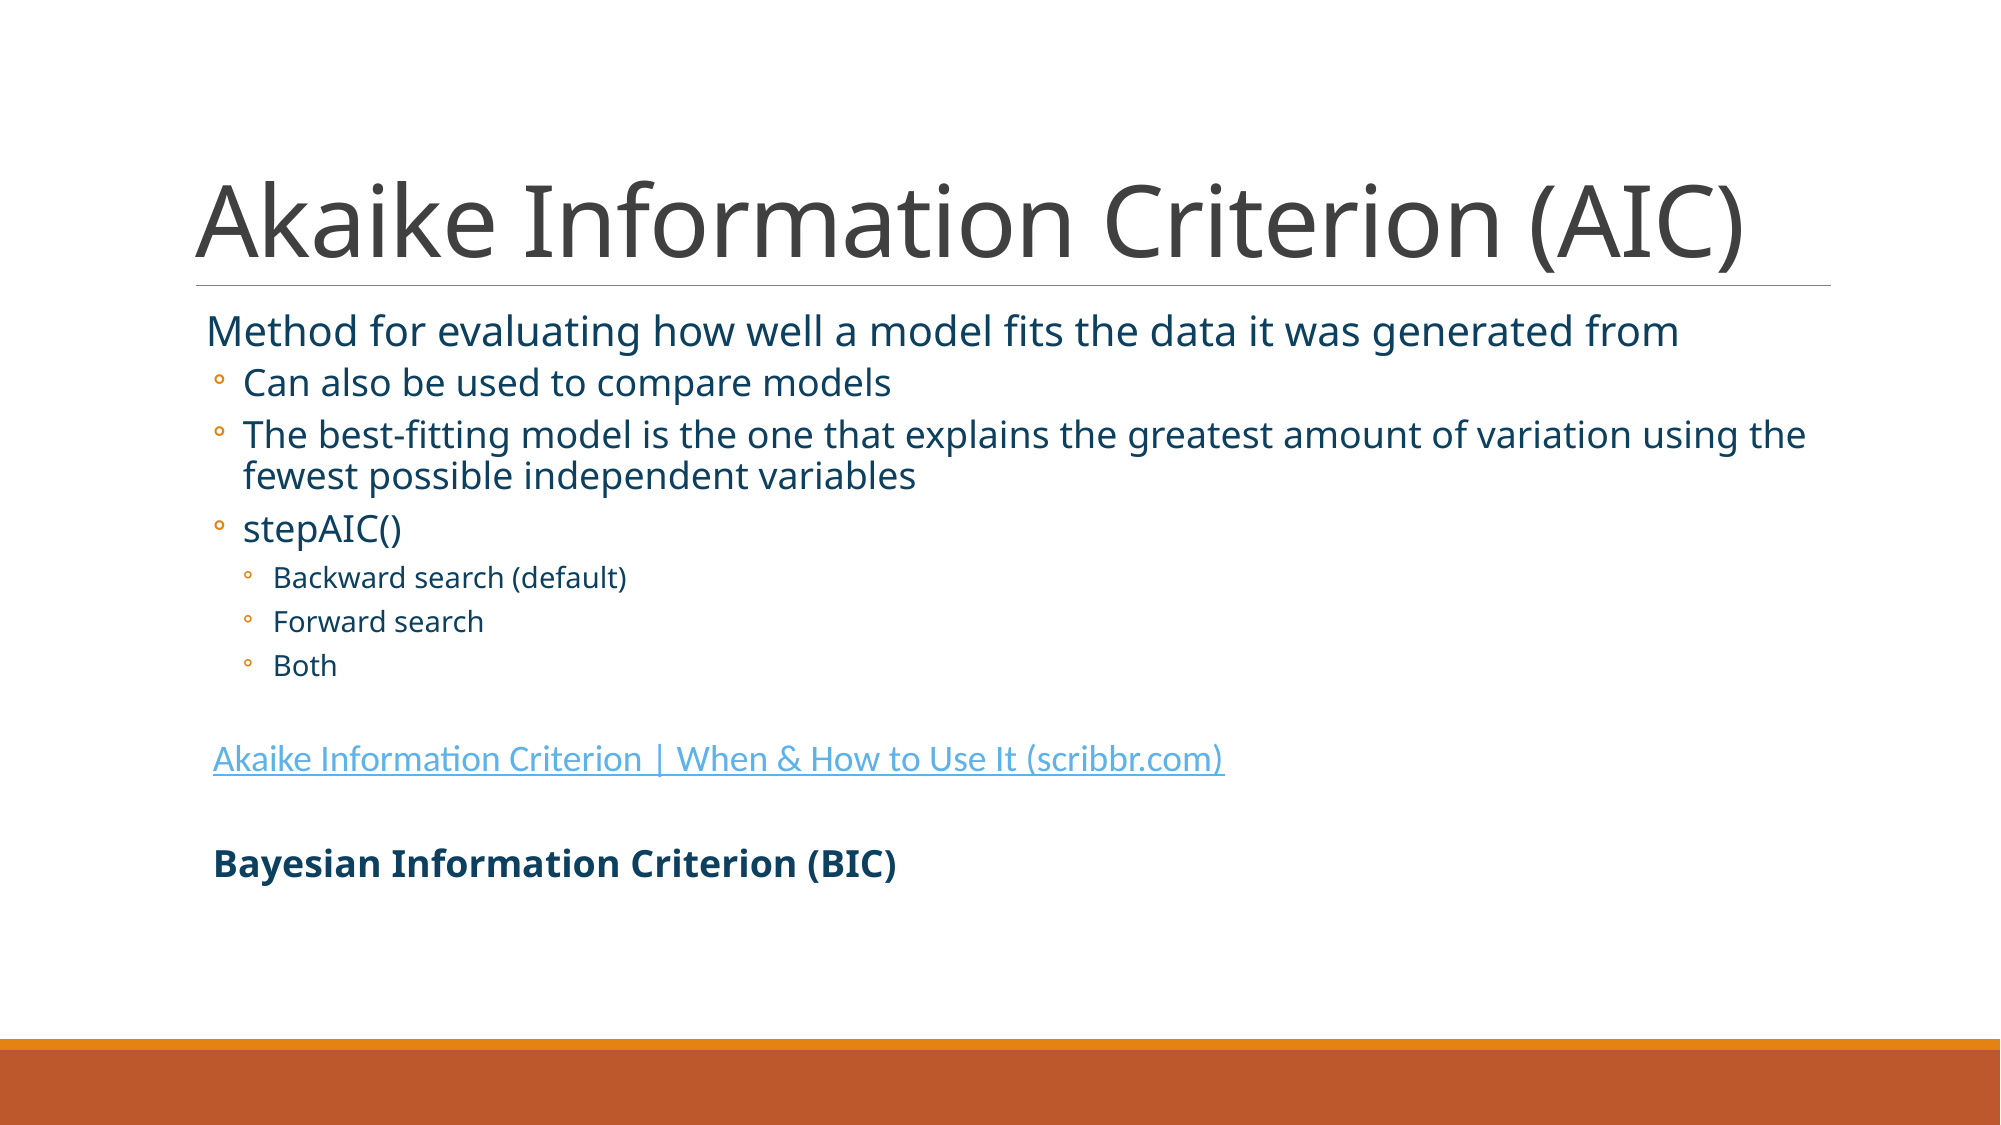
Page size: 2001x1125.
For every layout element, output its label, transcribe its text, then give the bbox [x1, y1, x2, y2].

title Akaike Information Criterion (AIC) [180, 47, 1830, 285]
list Method for evaluating how well a model fits the data it was generated from Can also be used to compare models The best-fitting model is the one that explains the greatest amount of variation using the fewest possible independent variables stepAIC() Backward search (default) Forward search Both Akaike Information Criterion | When & How to Use It (scribbr.com) Bayesian Information Criterion (BIC) [180, 302, 1830, 963]
